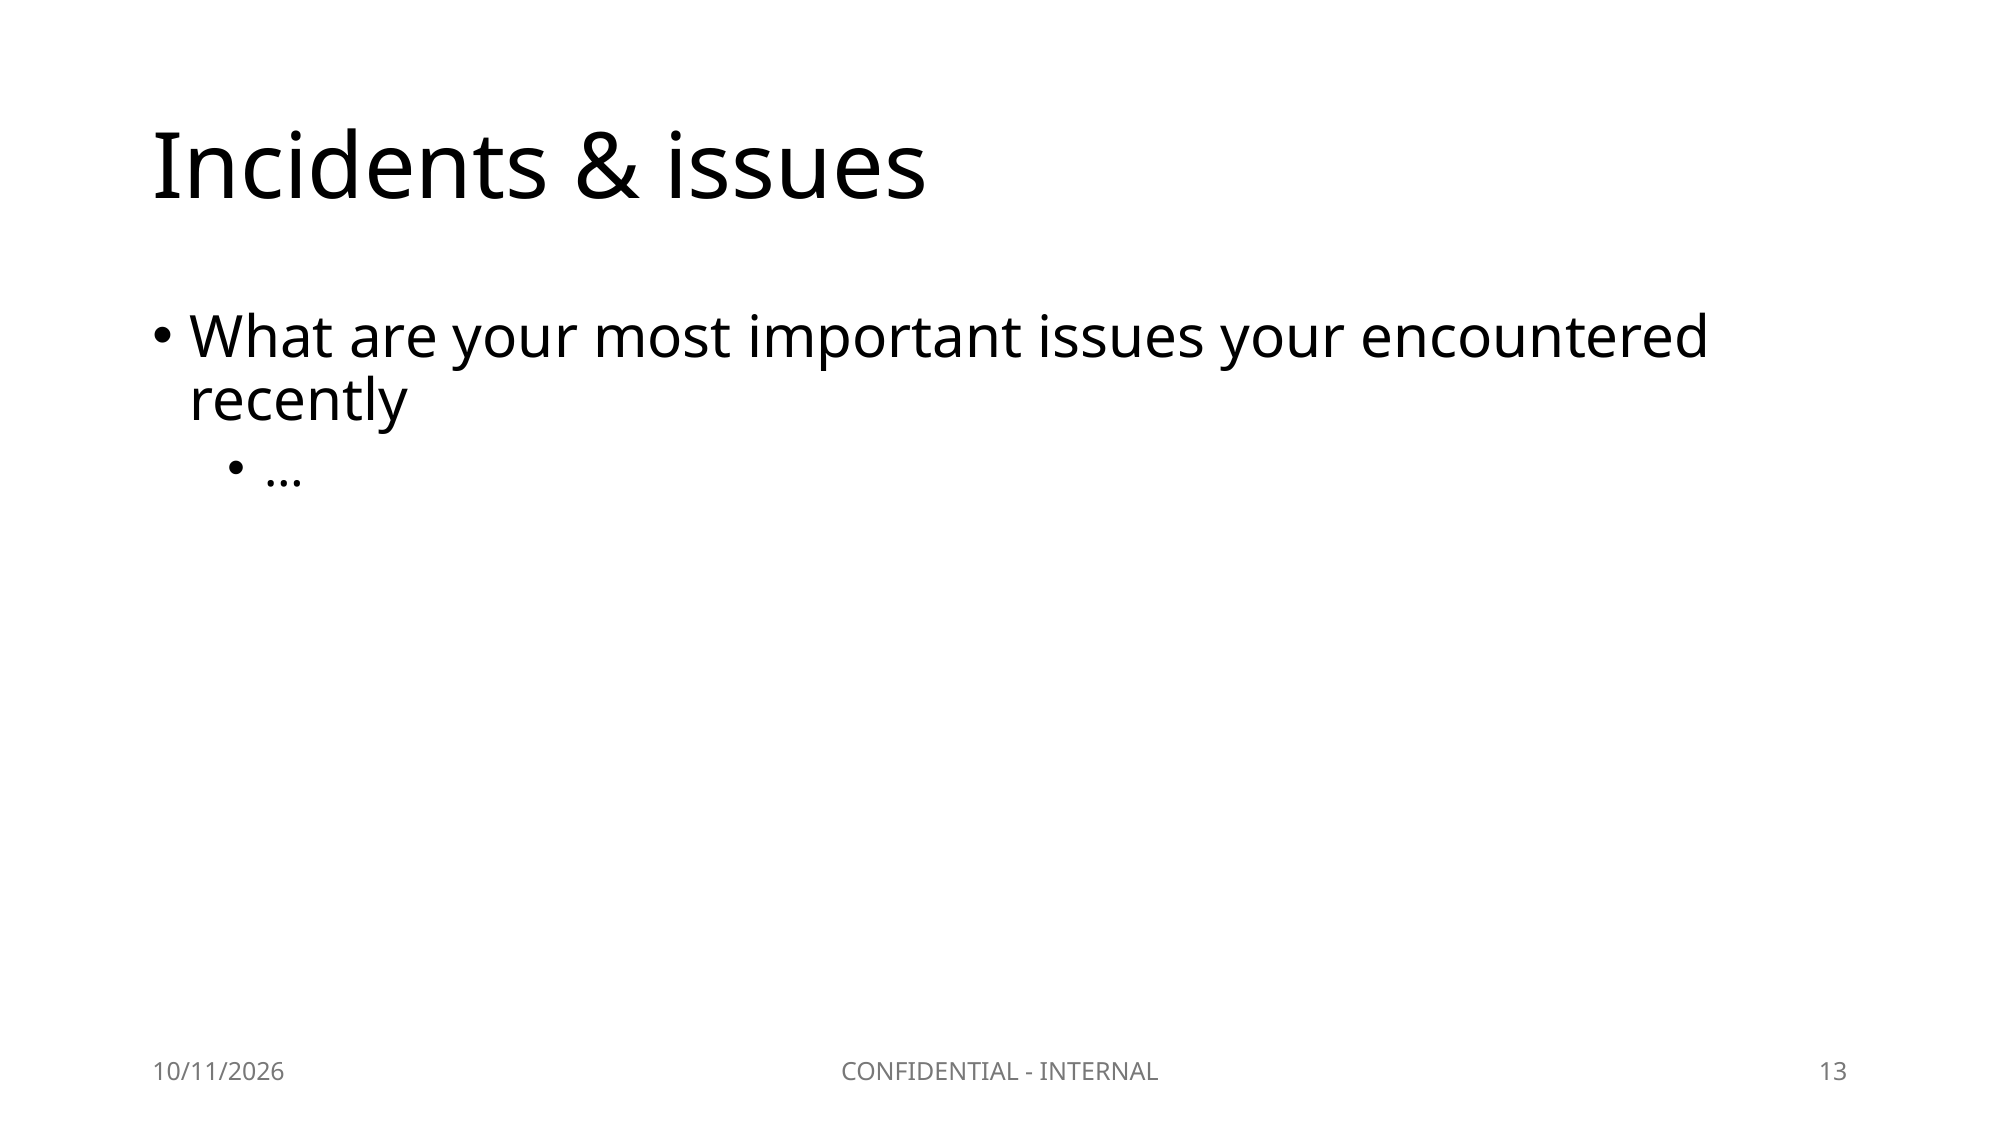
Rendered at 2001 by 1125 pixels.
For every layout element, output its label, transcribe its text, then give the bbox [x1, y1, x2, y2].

slide_number 13 [1412, 1042, 1863, 1103]
title Incidents & issues [137, 59, 1863, 278]
list What are your most important issues your encountered recently … [137, 299, 1863, 1014]
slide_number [137, 1042, 588, 1103]
footer CONFIDENTIAL - INTERNAL [662, 1042, 1338, 1103]
